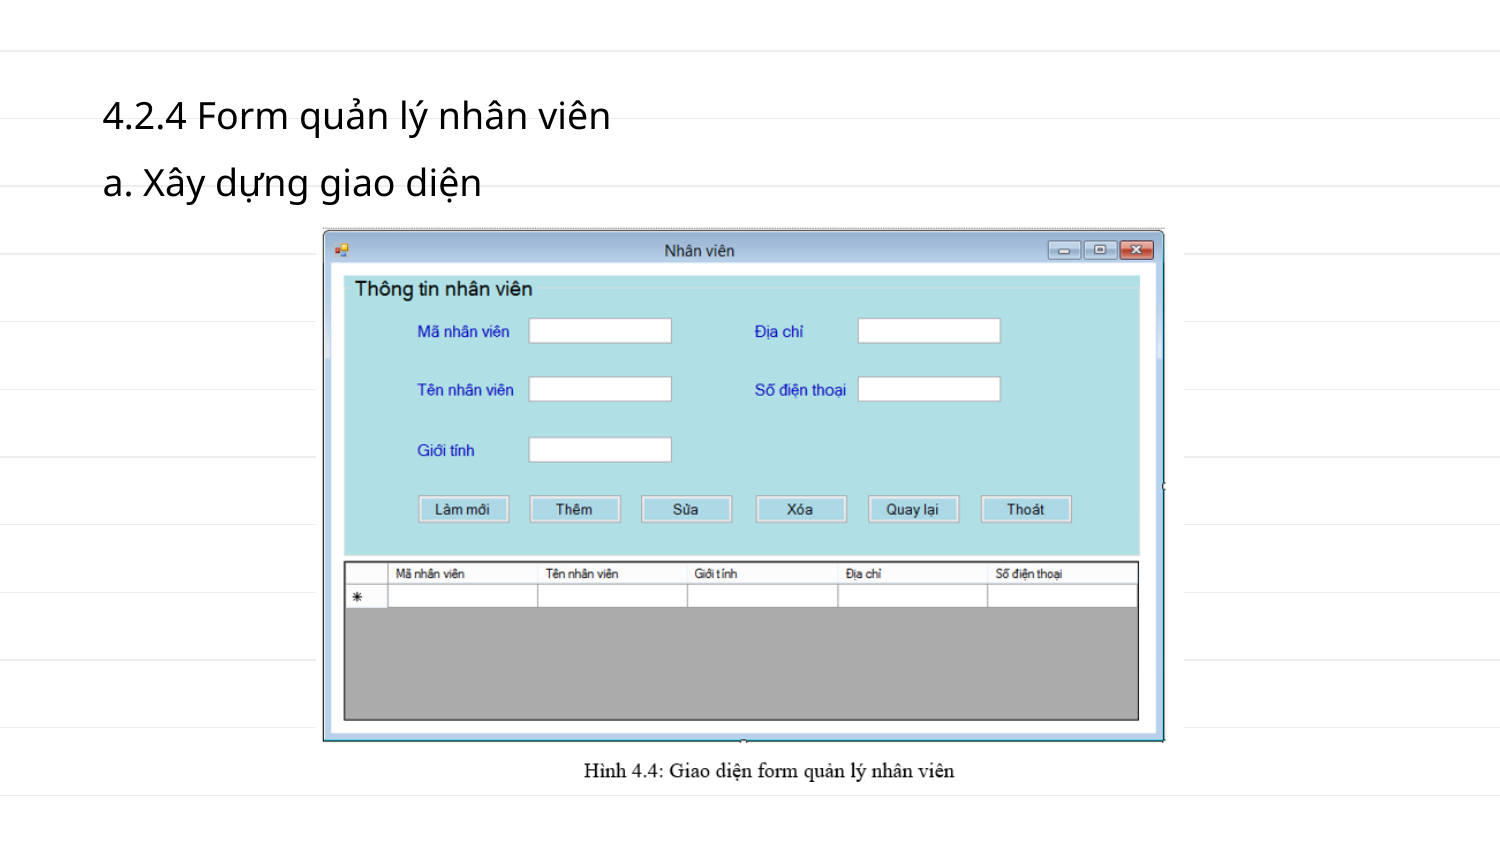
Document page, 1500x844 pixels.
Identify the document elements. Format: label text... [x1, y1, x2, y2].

picture [316, 222, 1184, 782]
text_box 4.2.4 Form quản lý nhân viên a. Xây dựng giao diện [87, 62, 1368, 212]
